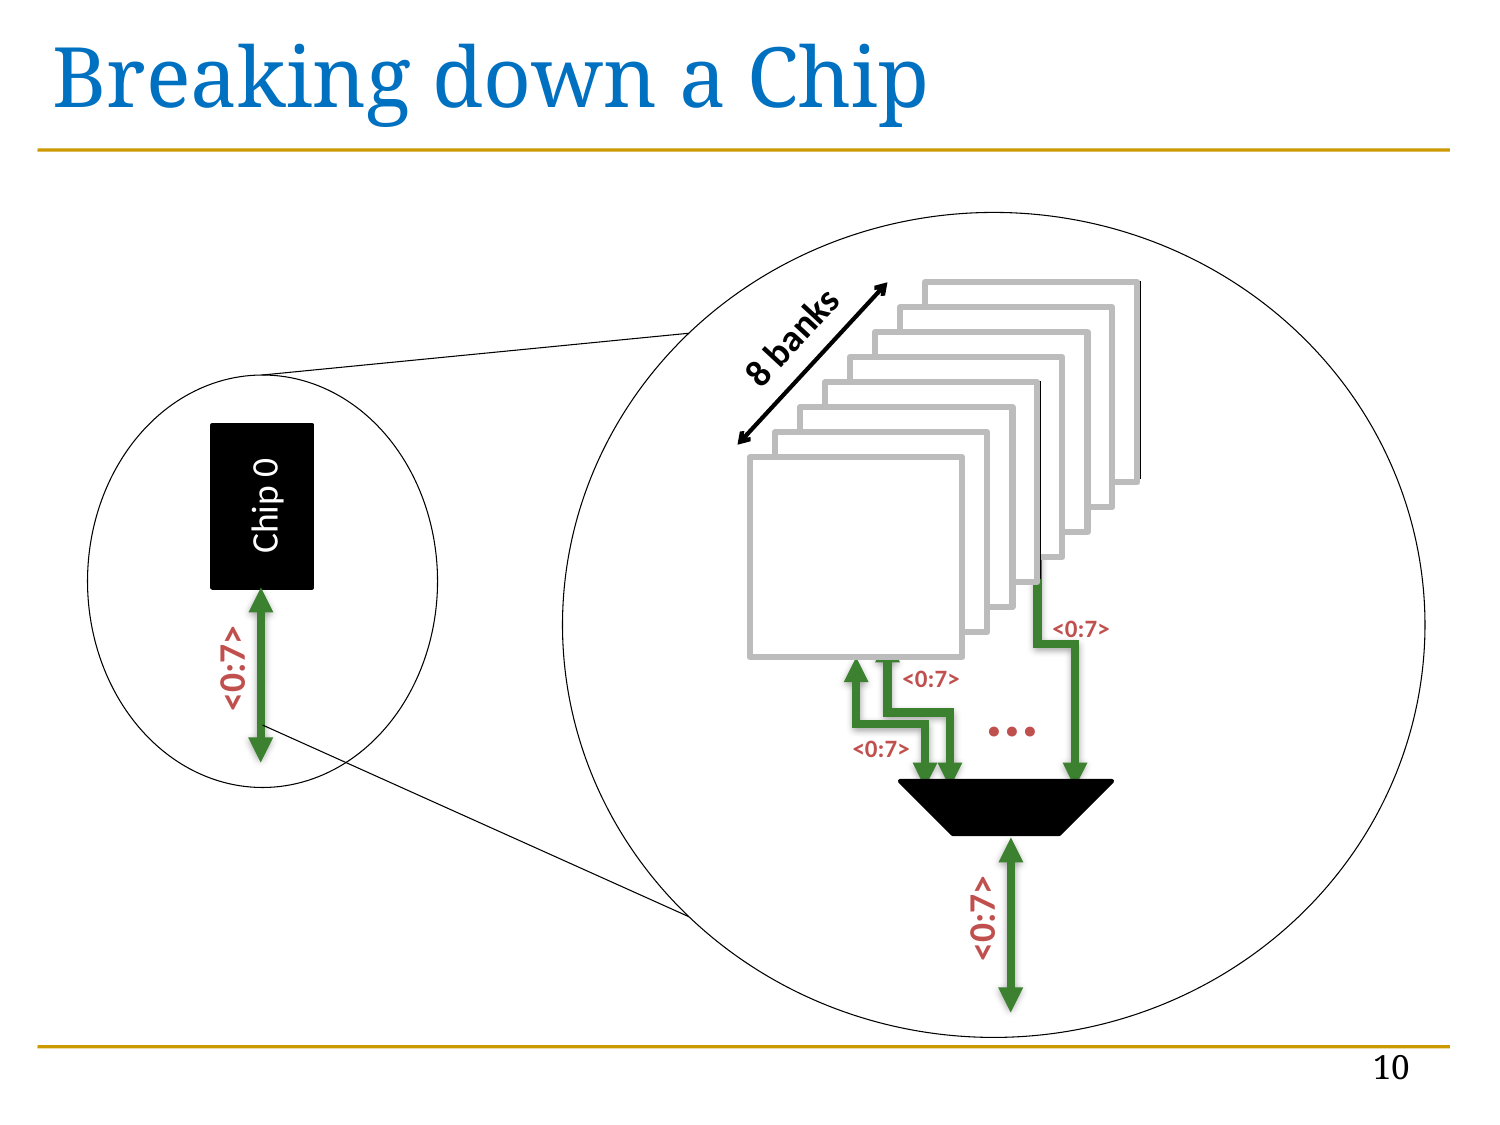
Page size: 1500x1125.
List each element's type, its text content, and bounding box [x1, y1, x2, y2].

text_box [85, 372, 440, 790]
title Breaking down a Chip [37, 0, 1451, 150]
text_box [454, 140, 497, 568]
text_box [410, 638, 541, 1066]
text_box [912, 624, 1201, 663]
text_box [560, 210, 1428, 1040]
slide_number 10 [1074, 1023, 1426, 1100]
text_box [730, 288, 894, 439]
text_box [825, 687, 956, 757]
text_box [843, 680, 994, 744]
